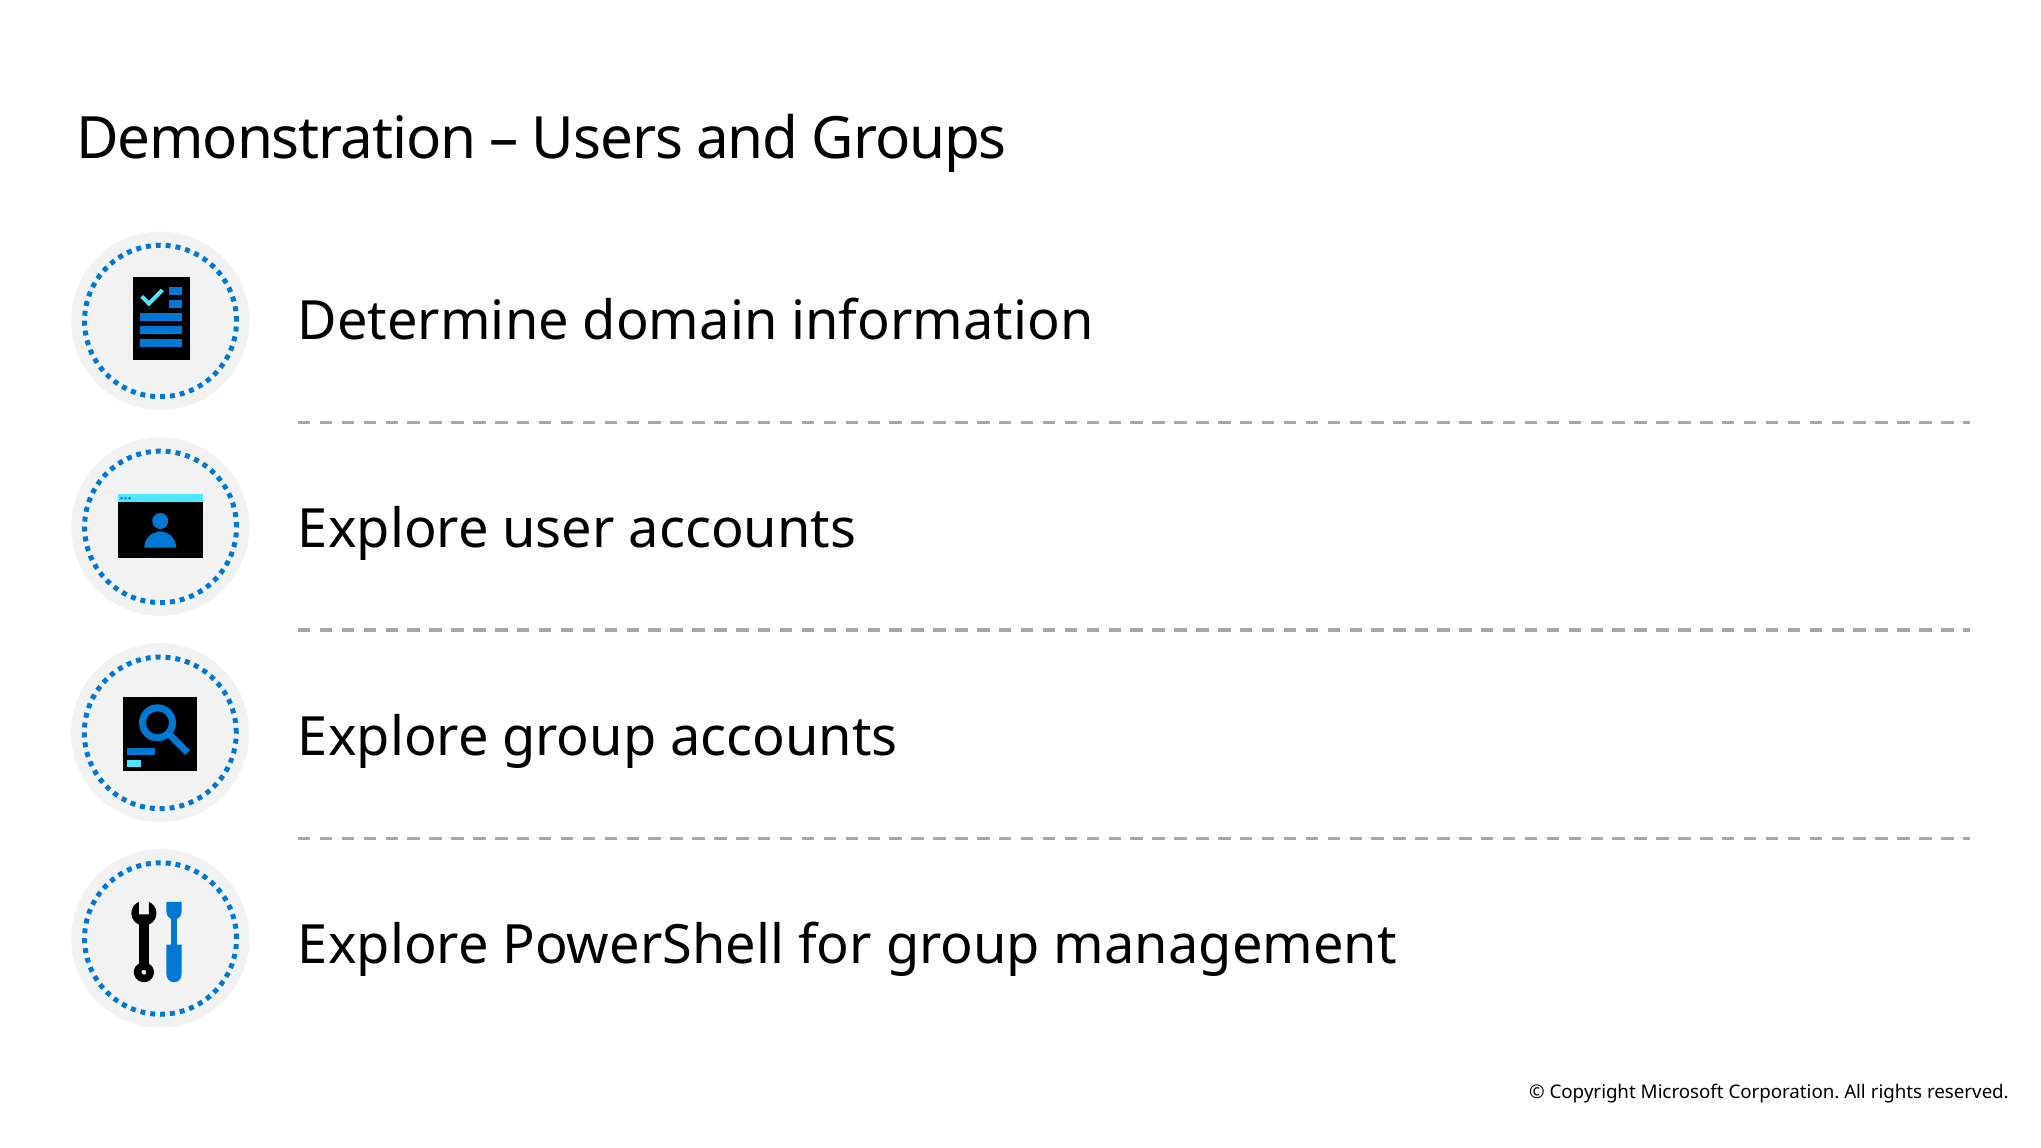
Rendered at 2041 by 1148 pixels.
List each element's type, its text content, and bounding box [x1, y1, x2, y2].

picture [70, 230, 250, 410]
text_box Determine domain information [297, 232, 1971, 404]
title Demonstration – Users and Groups [76, 103, 1969, 172]
picture [70, 848, 250, 1028]
text_box Explore user accounts [297, 440, 1971, 612]
picture [70, 642, 249, 822]
text_box Explore PowerShell for group management [297, 856, 1971, 1028]
text_box Explore group accounts [297, 648, 1971, 820]
picture [70, 436, 250, 616]
